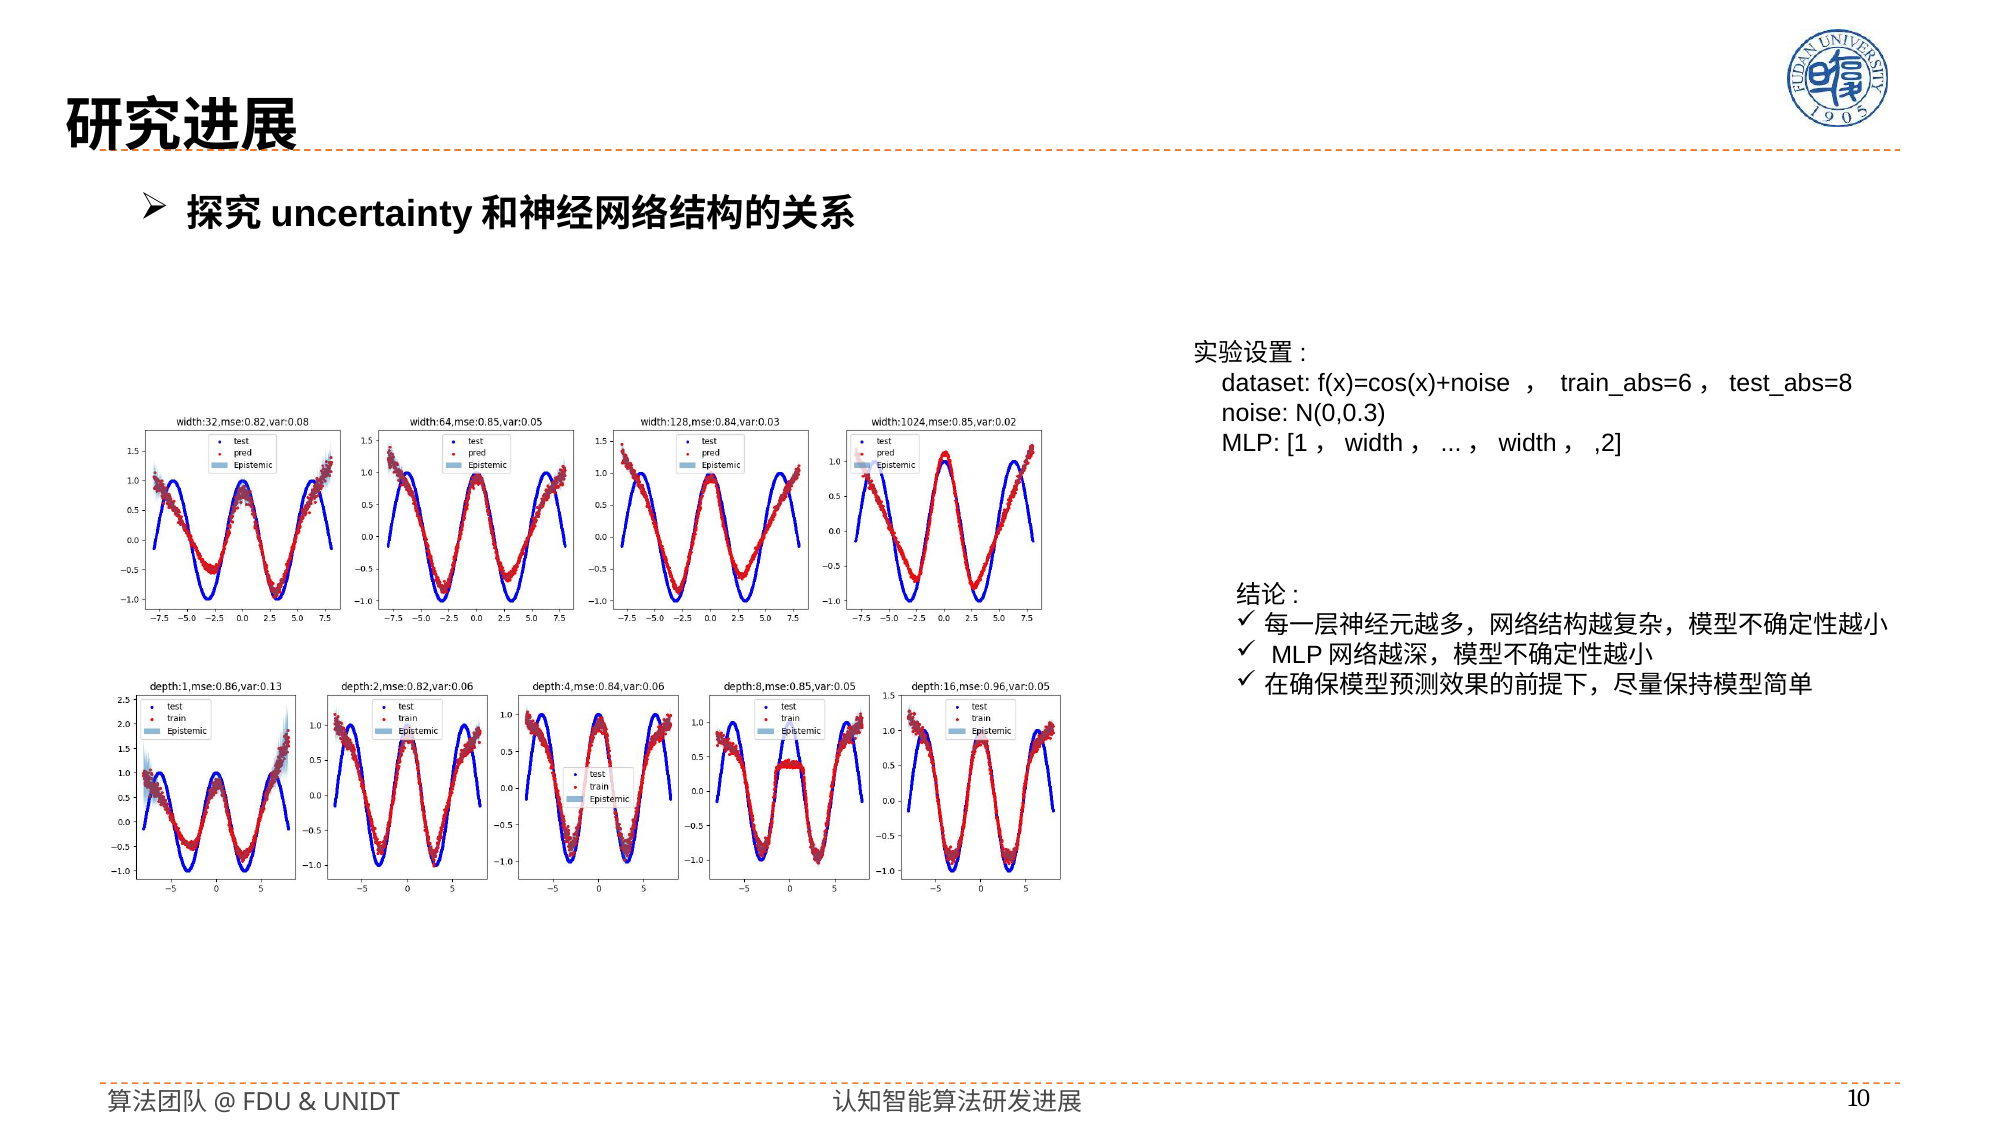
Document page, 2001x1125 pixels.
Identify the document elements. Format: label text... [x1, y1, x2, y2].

text_box 结论: 每一层神经元越多，网络结构越复杂，模型不确定性越小 MLP网络越深，模型不确定性越小 在确保模型预测效果的前提下，尽量保持模型简单 [1221, 571, 1971, 706]
text_box 实验设置: dataset: f(x)=cos(x)+noise ， train_abs=6，test_abs=8 noise: N(0,0.3) MLP: [1，width，...，width，,2] [1178, 328, 2000, 464]
text_box 探究uncertainty和神经网络结构的关系 [49, 181, 1596, 241]
picture [1787, 29, 1888, 127]
text_box 研究进展 [50, 79, 314, 165]
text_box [0, 402, 1180, 905]
